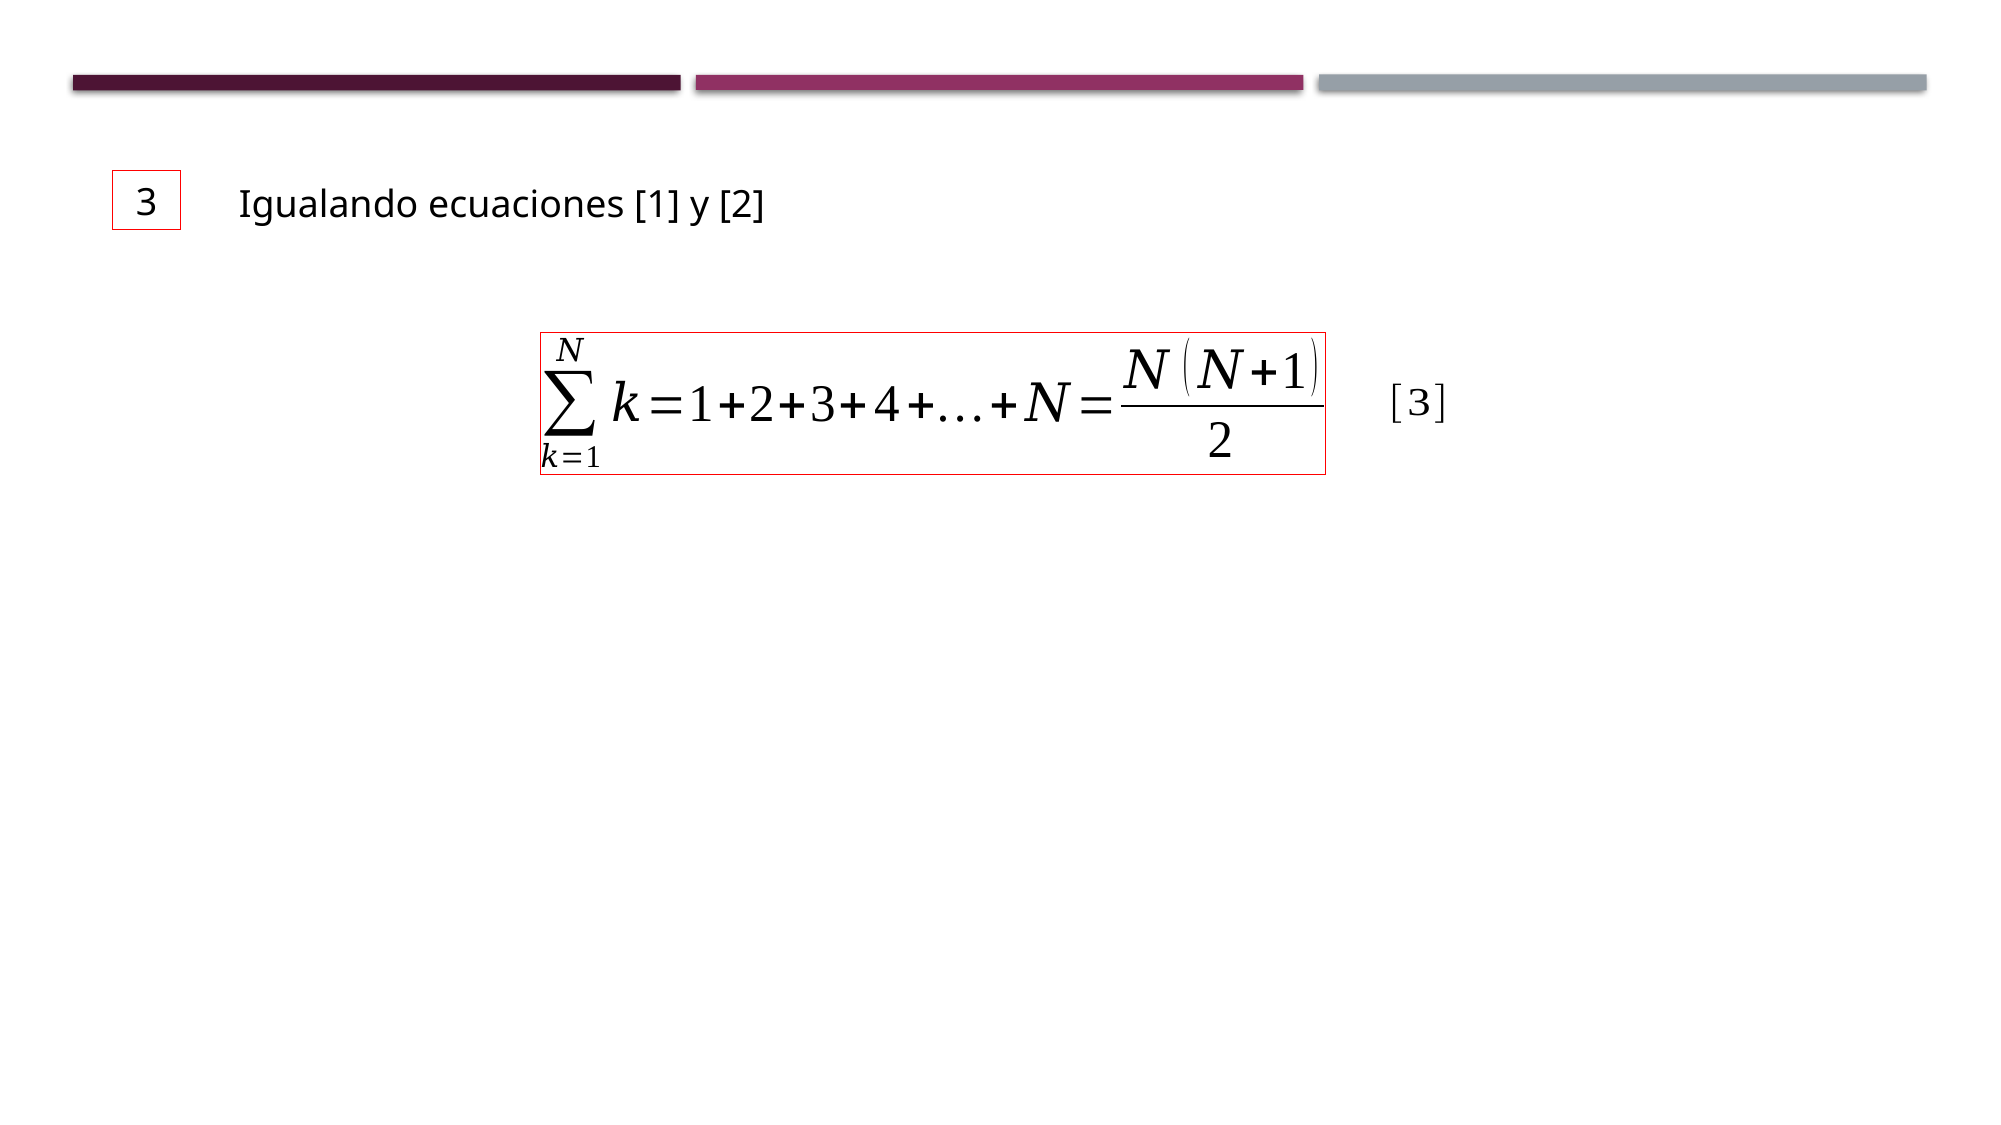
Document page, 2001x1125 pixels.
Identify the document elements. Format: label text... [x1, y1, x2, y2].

text_box Igualando ecuaciones [1] y [2] [224, 172, 950, 233]
text_box 3 [112, 170, 181, 230]
